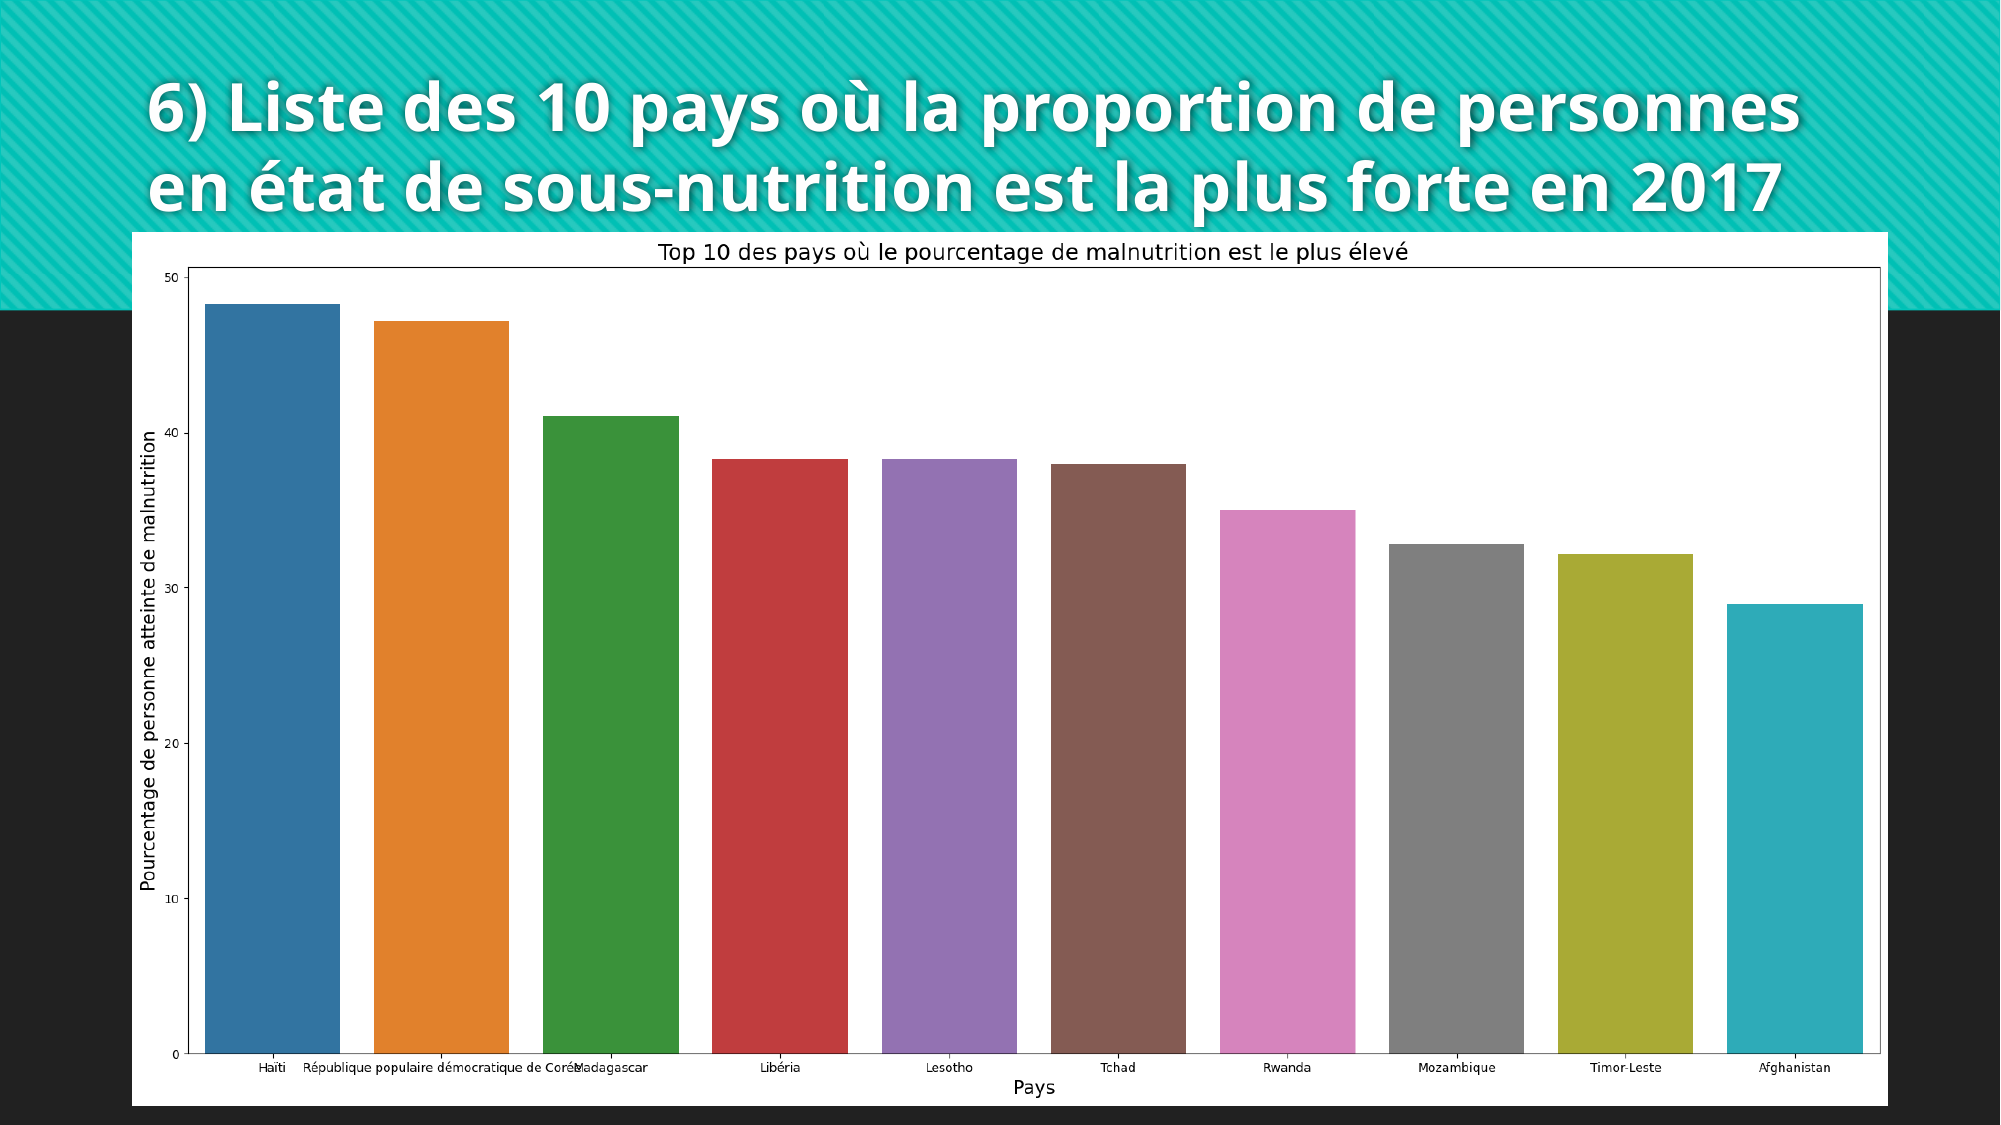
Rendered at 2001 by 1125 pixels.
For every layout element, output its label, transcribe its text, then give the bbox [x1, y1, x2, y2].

title 6) Liste des 10 pays où la proportion de personnes en état de sous-nutrition est la plus forte en 2017 [132, 73, 1868, 231]
picture [1, 1, 1999, 1106]
